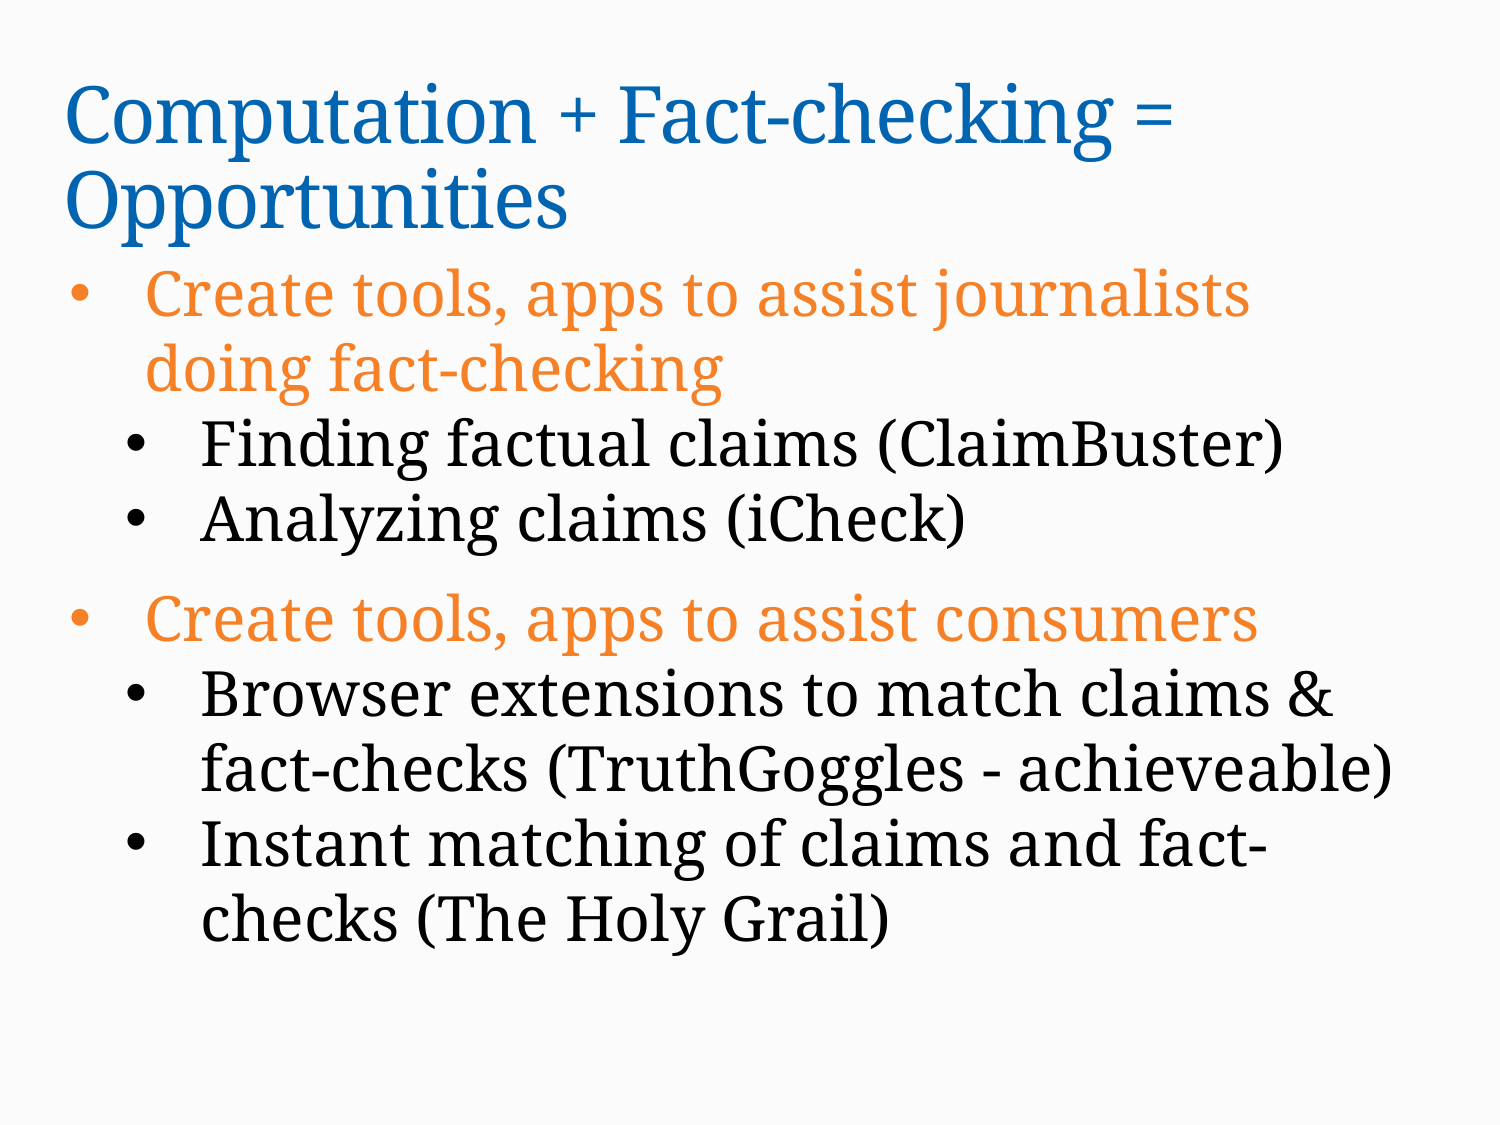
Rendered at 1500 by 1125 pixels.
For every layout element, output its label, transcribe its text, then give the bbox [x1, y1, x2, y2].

list Computation + Fact-checking = Opportunities [63, 75, 1459, 248]
text_box Create tools, apps to assist journalists doing fact-checking Finding factual claims (ClaimBuster) Analyzing claims (iCheck) Create tools, apps to assist consumers Browser extensions to match claims & fact-checks (TruthGoggles - achieveable) Instant matching of claims and fact-checks (The Holy Grail) [69, 254, 1425, 954]
